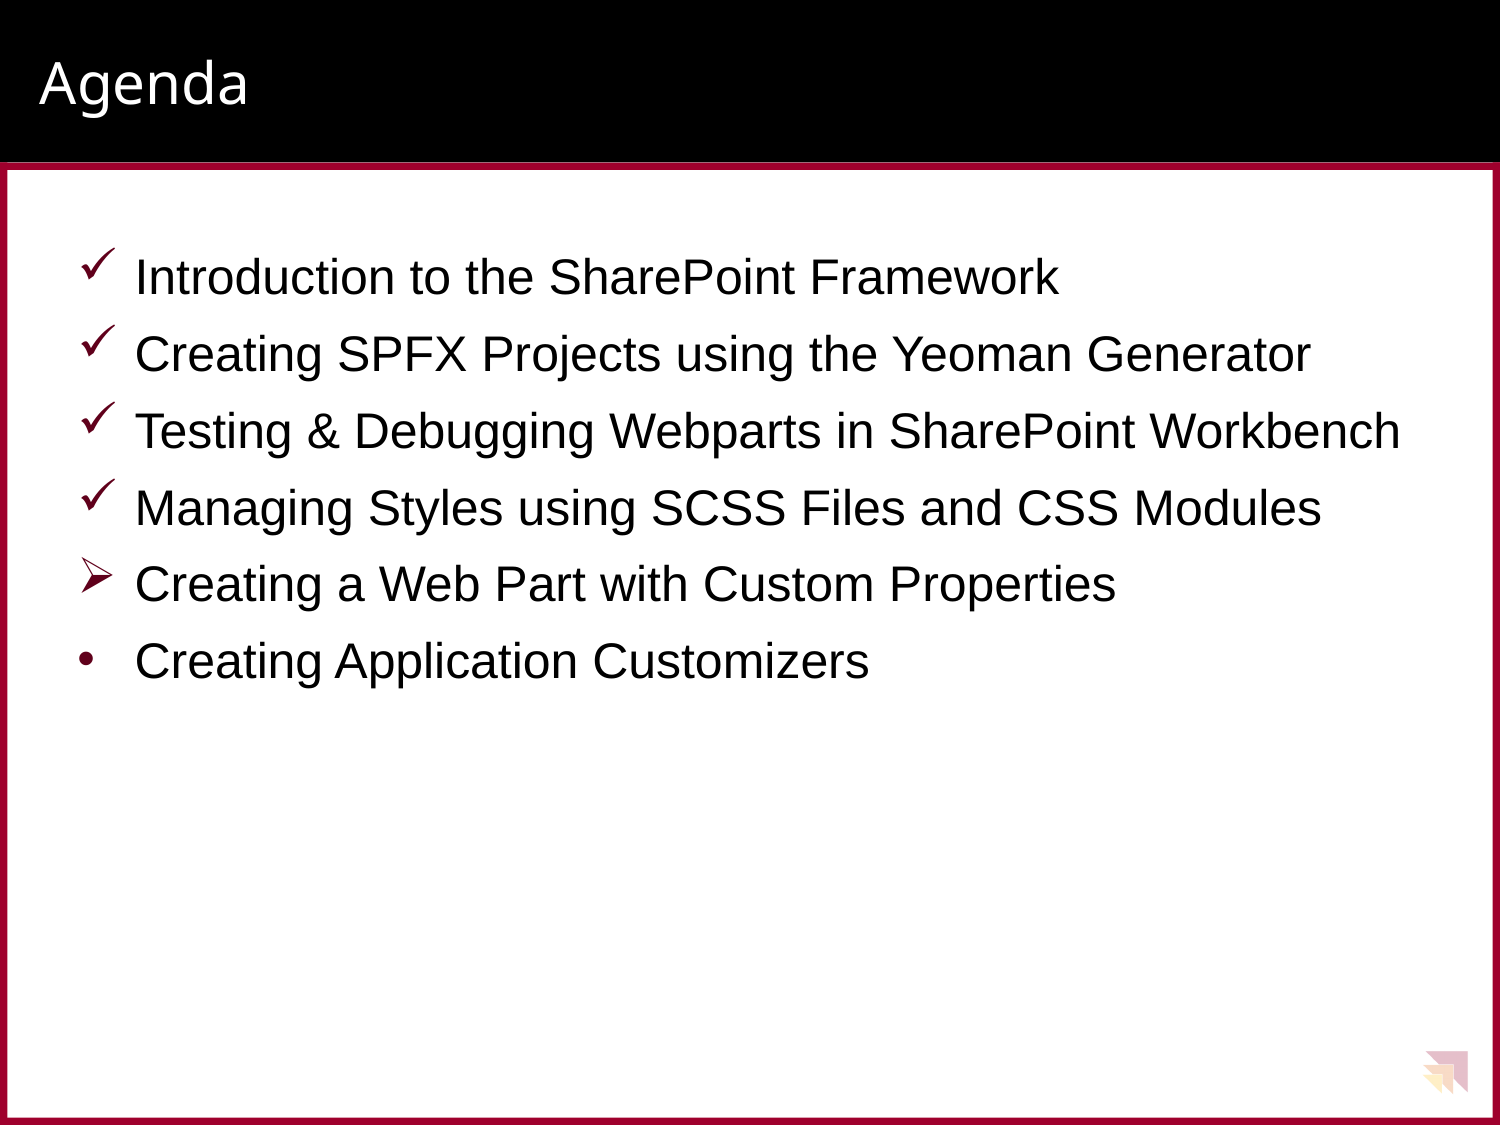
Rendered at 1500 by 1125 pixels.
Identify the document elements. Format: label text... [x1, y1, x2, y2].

title Agenda [24, 12, 1438, 150]
list Introduction to the SharePoint Framework Creating SPFX Projects using the Yeoman Generator Testing & Debugging Webparts in SharePoint Workbench Managing Styles using SCSS Files and CSS Modules Creating a Web Part with Custom Properties Creating Application Customizers [62, 237, 1438, 1088]
